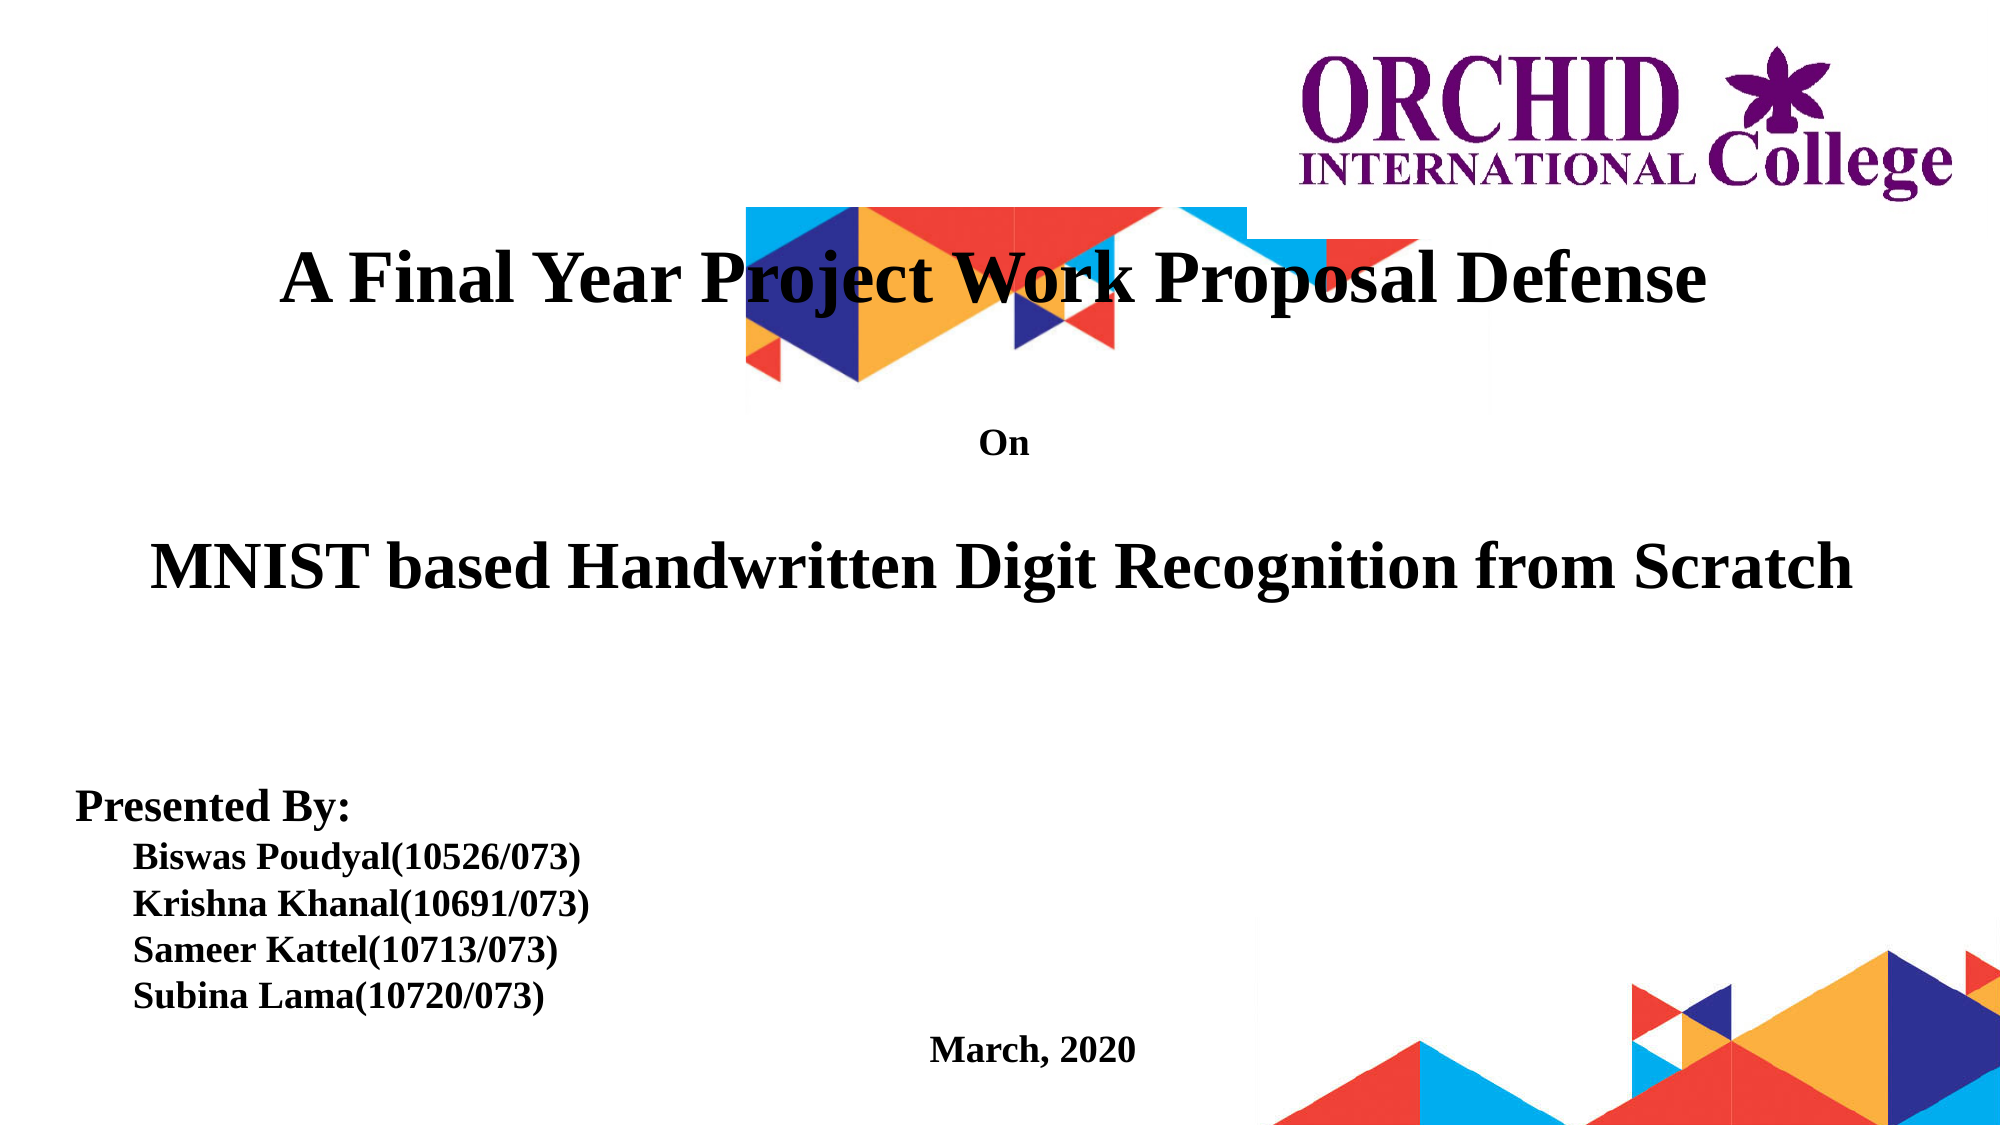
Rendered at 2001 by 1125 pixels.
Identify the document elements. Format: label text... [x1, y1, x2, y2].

picture [745, 6, 1988, 415]
text_box A Final Year Project Work Proposal Defense On MNIST based Handwritten Digit Recognition from Scratch Presented By: Biswas Poudyal(10526/073) Krishna Khanal(10691/073) Sameer Kattel(10713/073) Subina Lama(10720/073) March, 2020 [60, 93, 1948, 1084]
picture [1253, 917, 2000, 1125]
